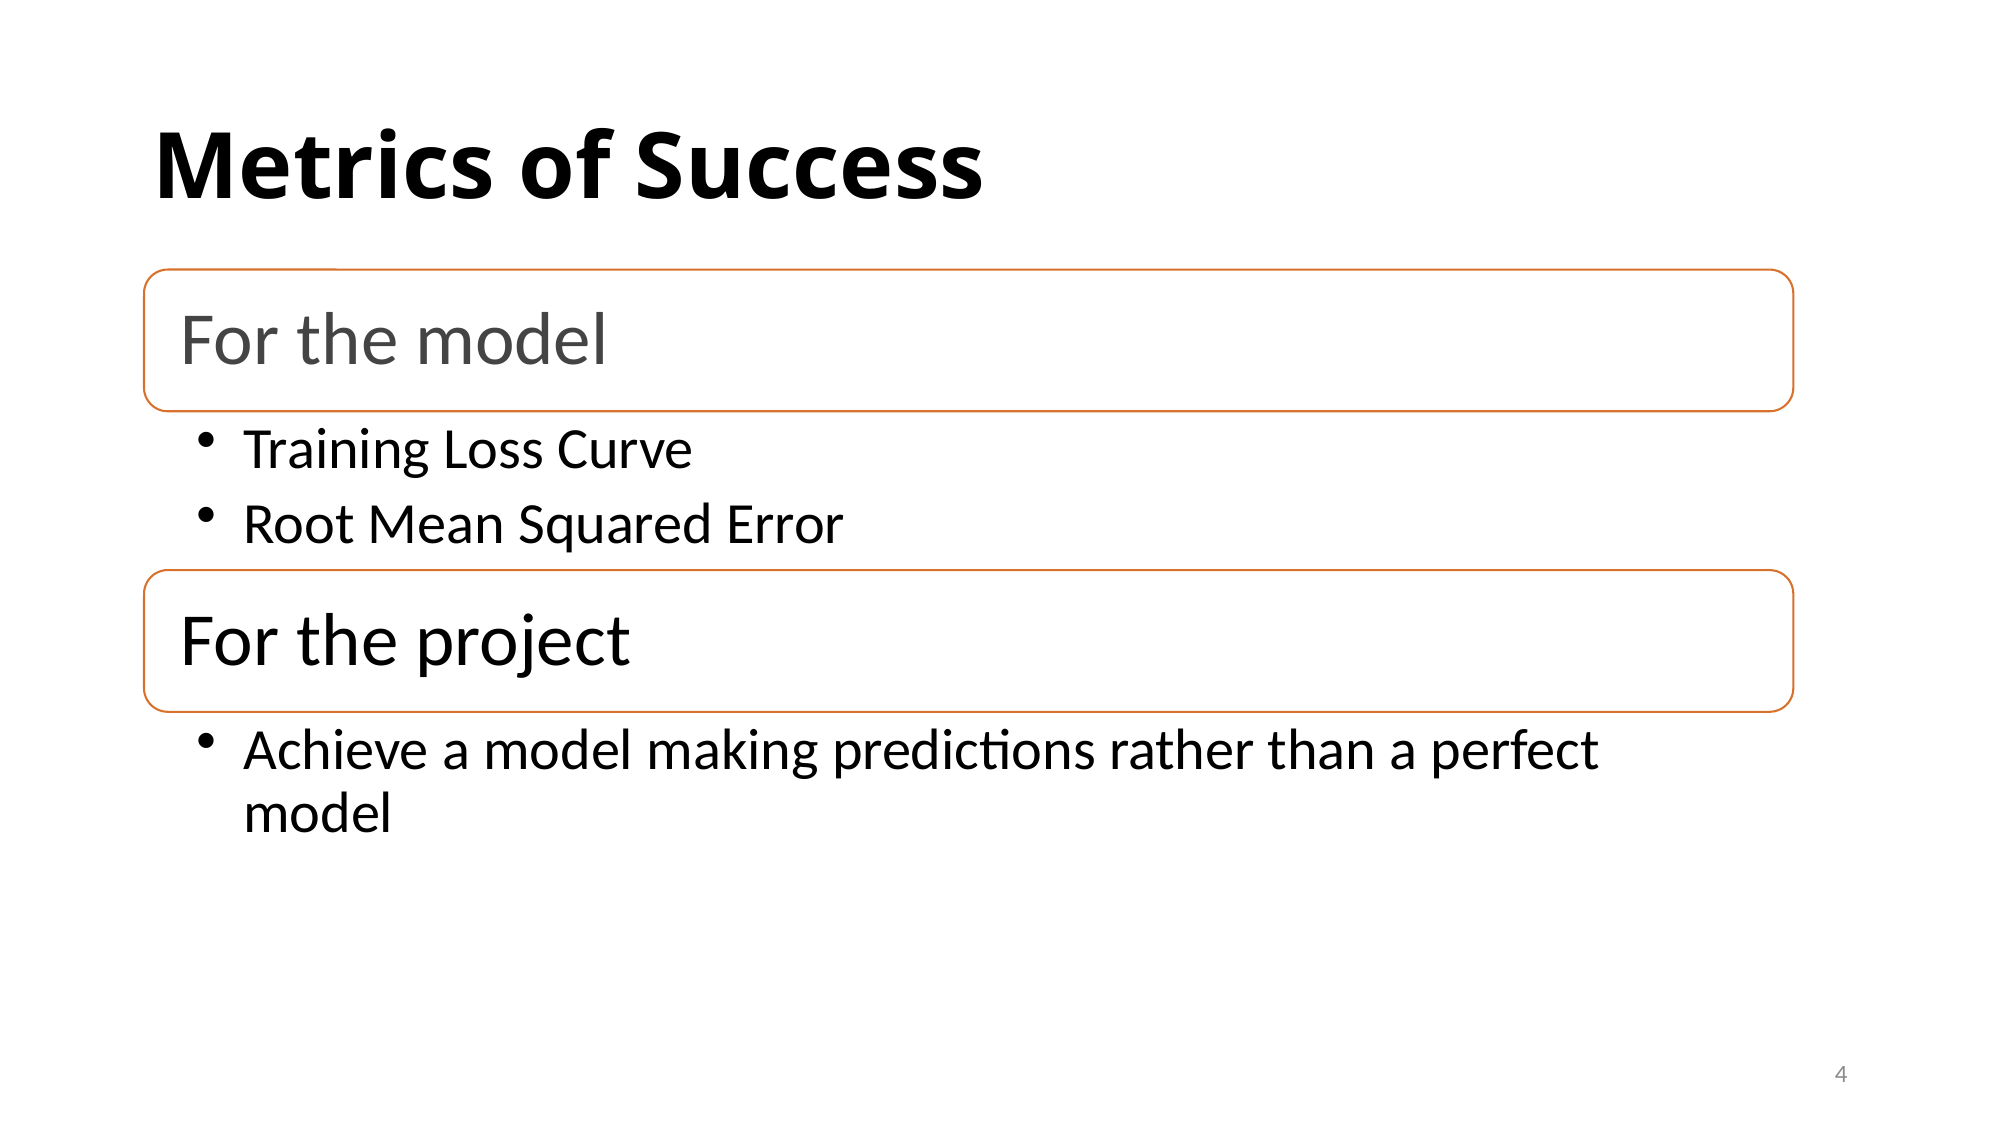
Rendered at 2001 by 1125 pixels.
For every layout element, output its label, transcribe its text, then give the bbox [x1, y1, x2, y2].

title Metrics of Success [137, 59, 1863, 278]
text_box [144, 262, 1794, 863]
slide_number 4 [1412, 1042, 1863, 1103]
